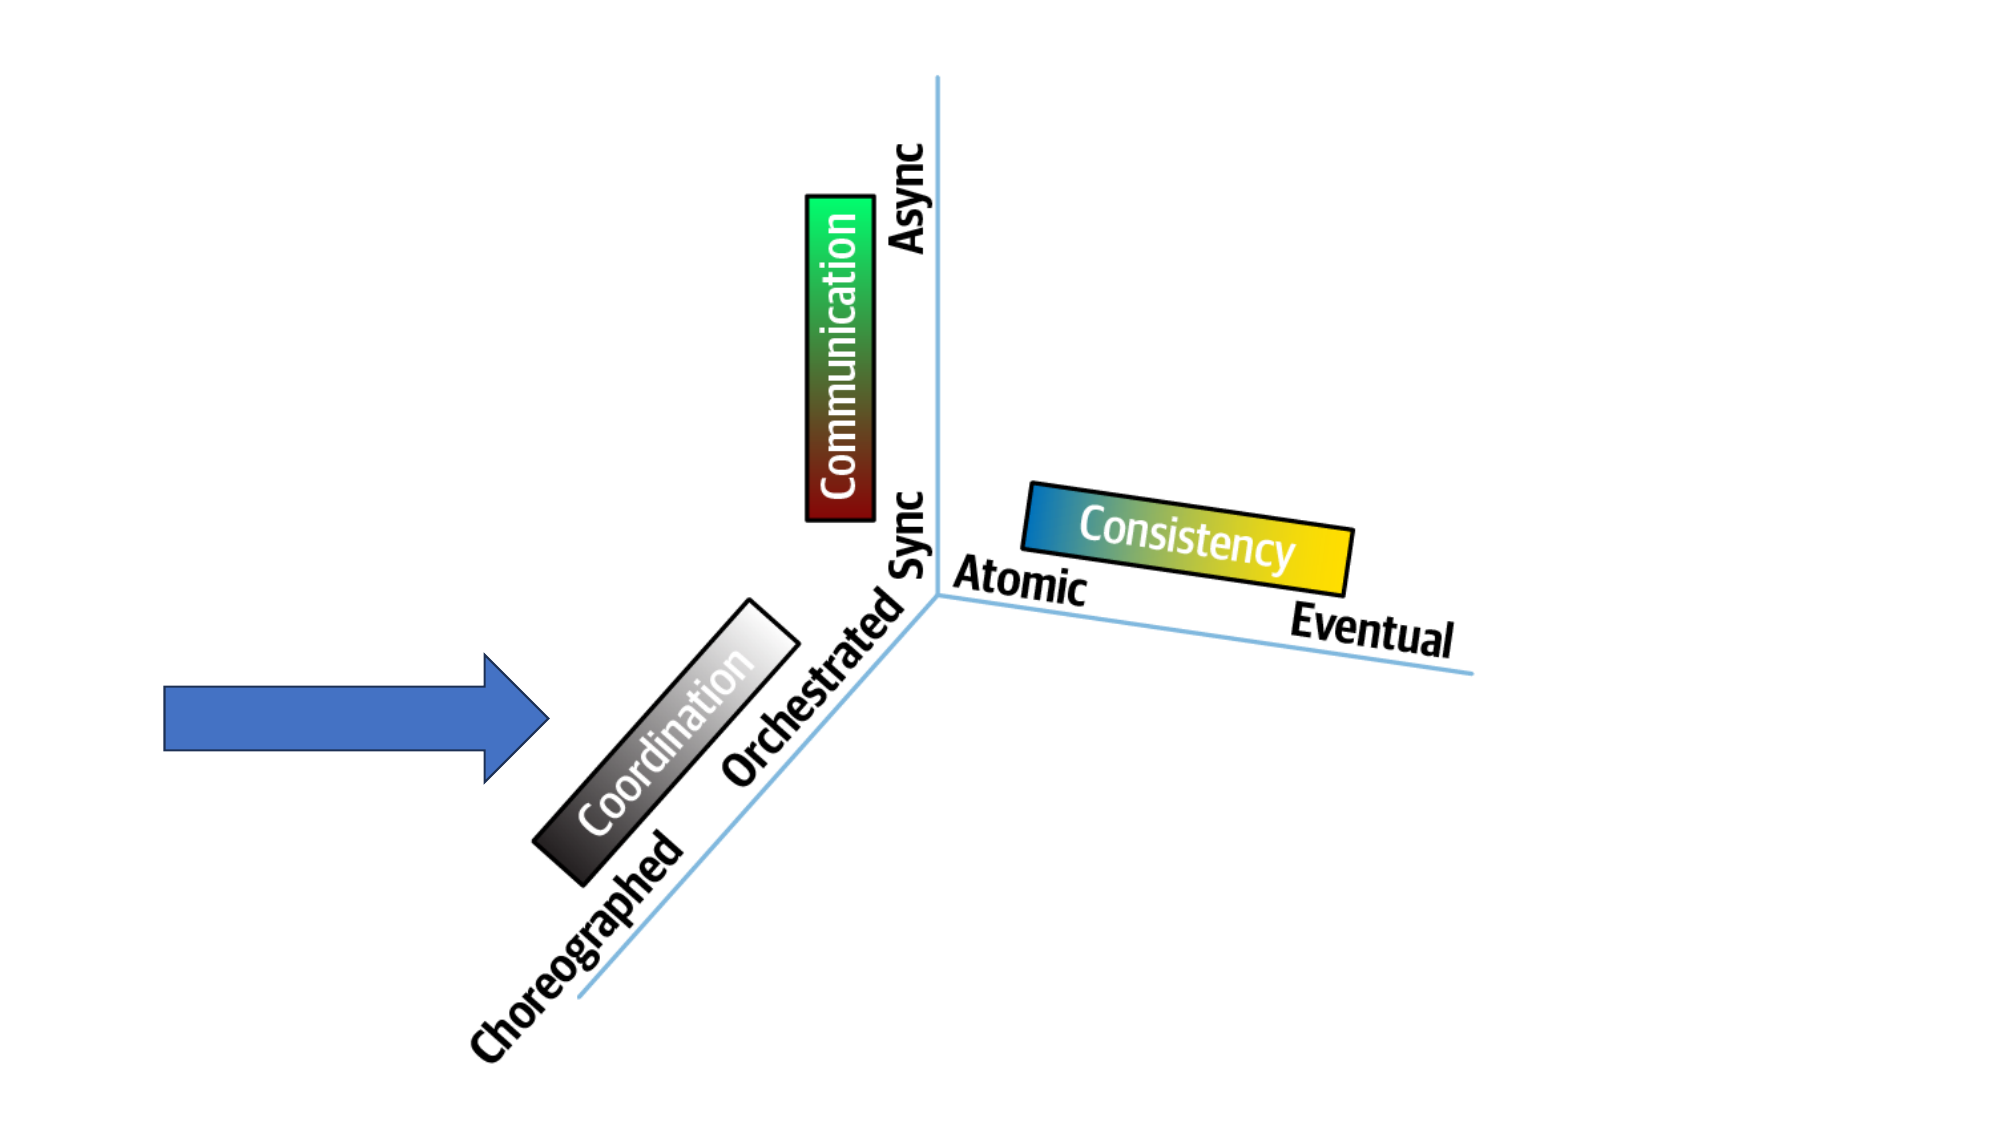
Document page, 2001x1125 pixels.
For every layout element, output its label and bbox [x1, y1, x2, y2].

picture [459, 74, 1475, 1077]
text_box [163, 685, 459, 752]
